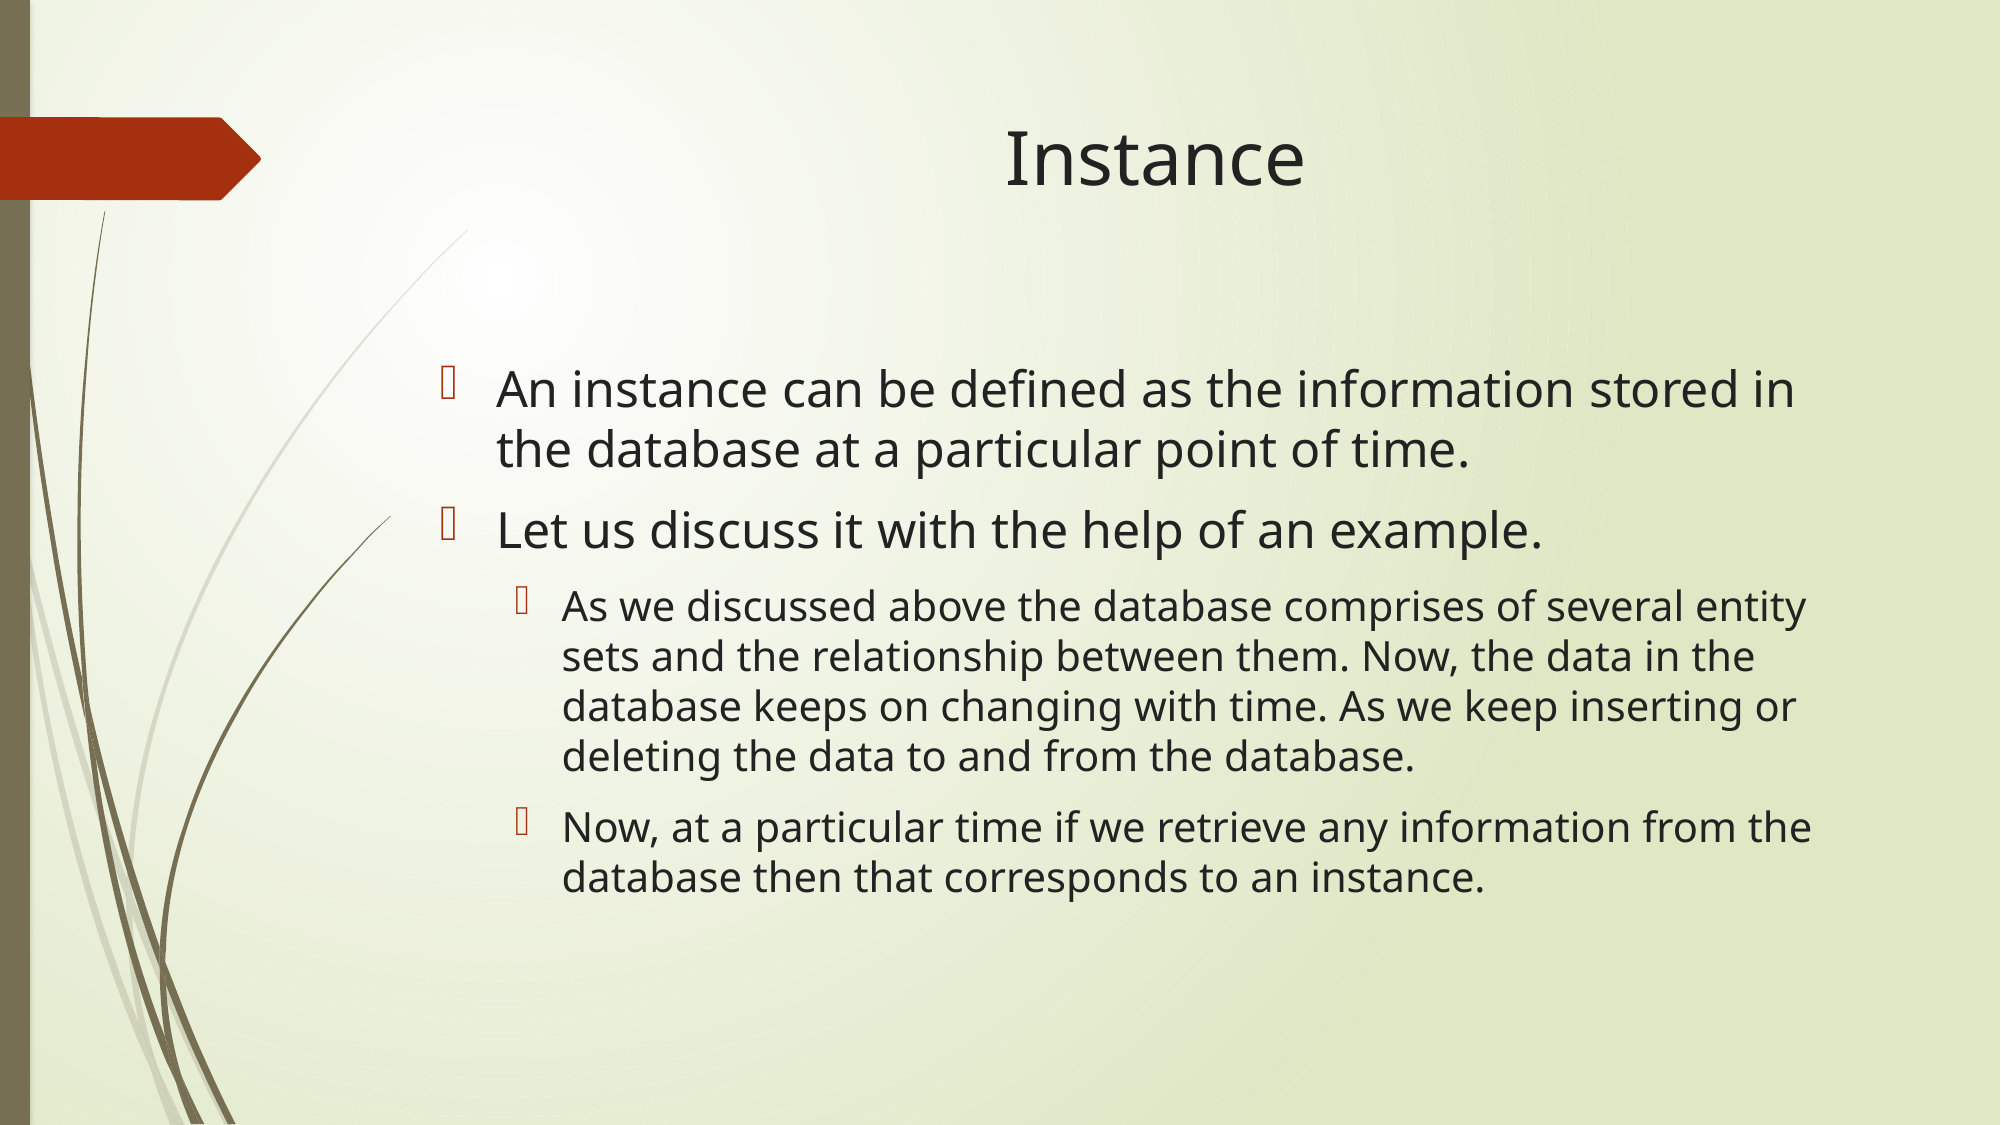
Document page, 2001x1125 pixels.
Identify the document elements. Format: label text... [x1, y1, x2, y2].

list An instance can be defined as the information stored in the database at a particular point of time. Let us discuss it with the help of an example. As we discussed above the database comprises of several entity sets and the relationship between them. Now, the data in the database keeps on changing with time. As we keep inserting or deleting the data to and from the database. Now, at a particular time if we retrieve any information from the database then that corresponds to an instance. [424, 350, 1888, 970]
title Instance [425, 102, 1888, 313]
